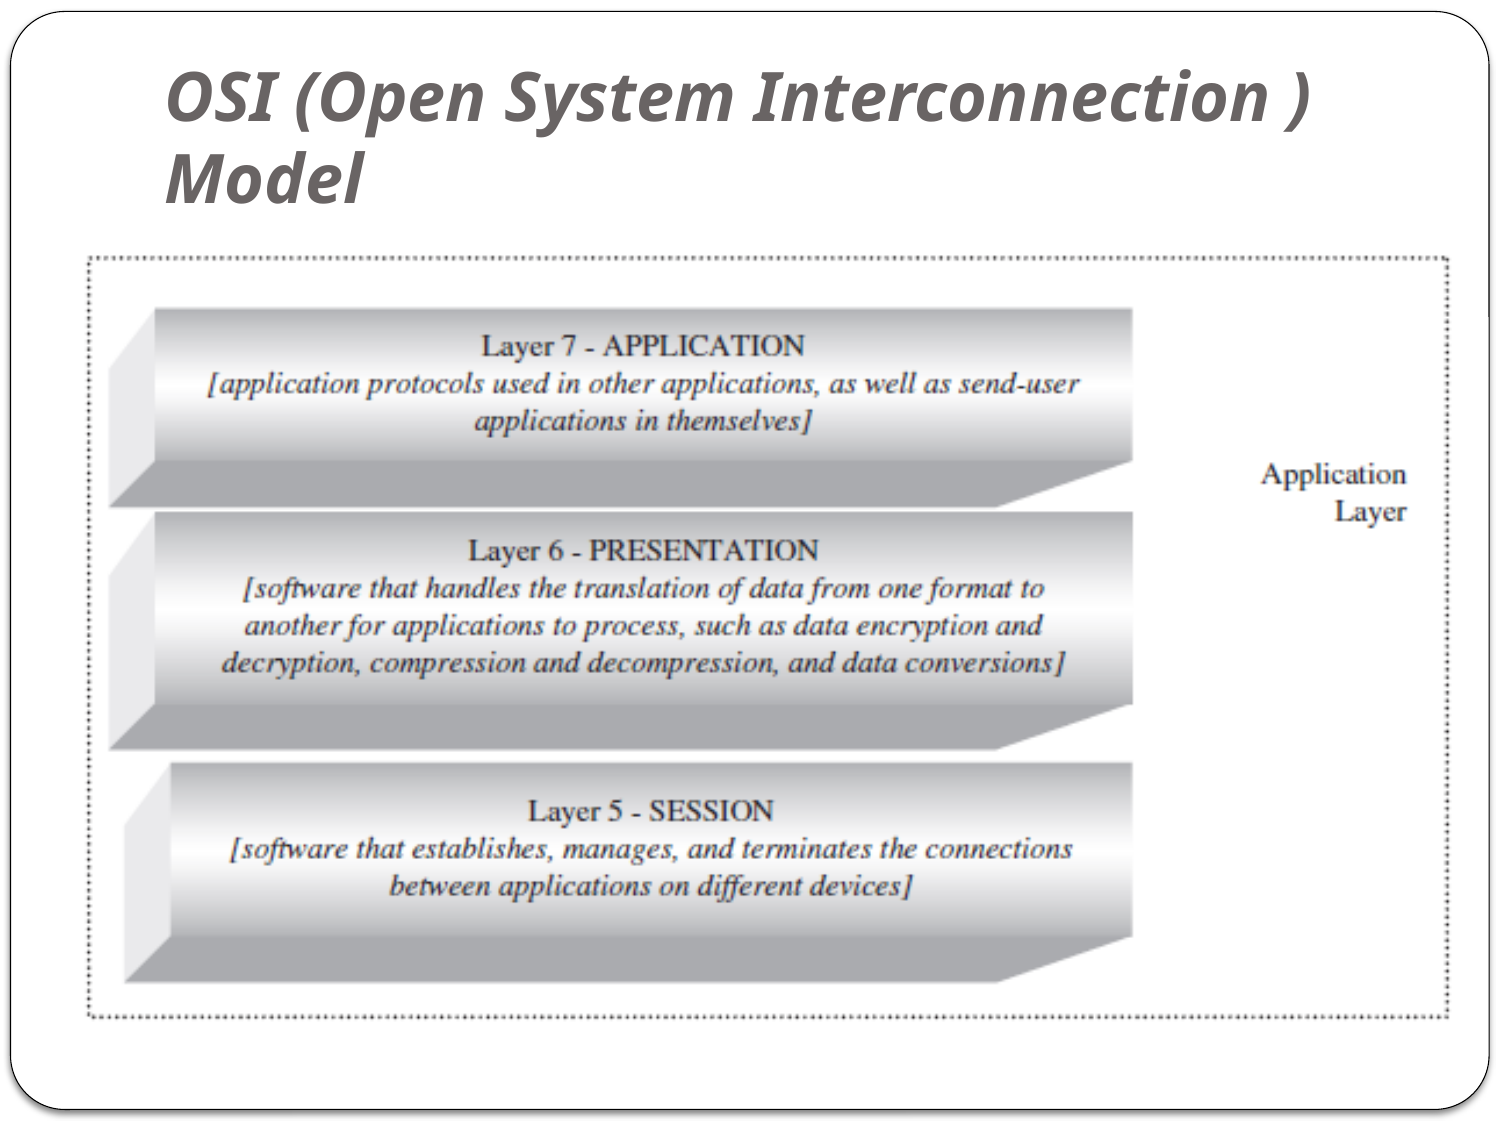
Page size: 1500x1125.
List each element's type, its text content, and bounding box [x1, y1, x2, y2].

title OSI (Open System Interconnection ) Model [150, 45, 1425, 223]
picture [37, 224, 1468, 1038]
